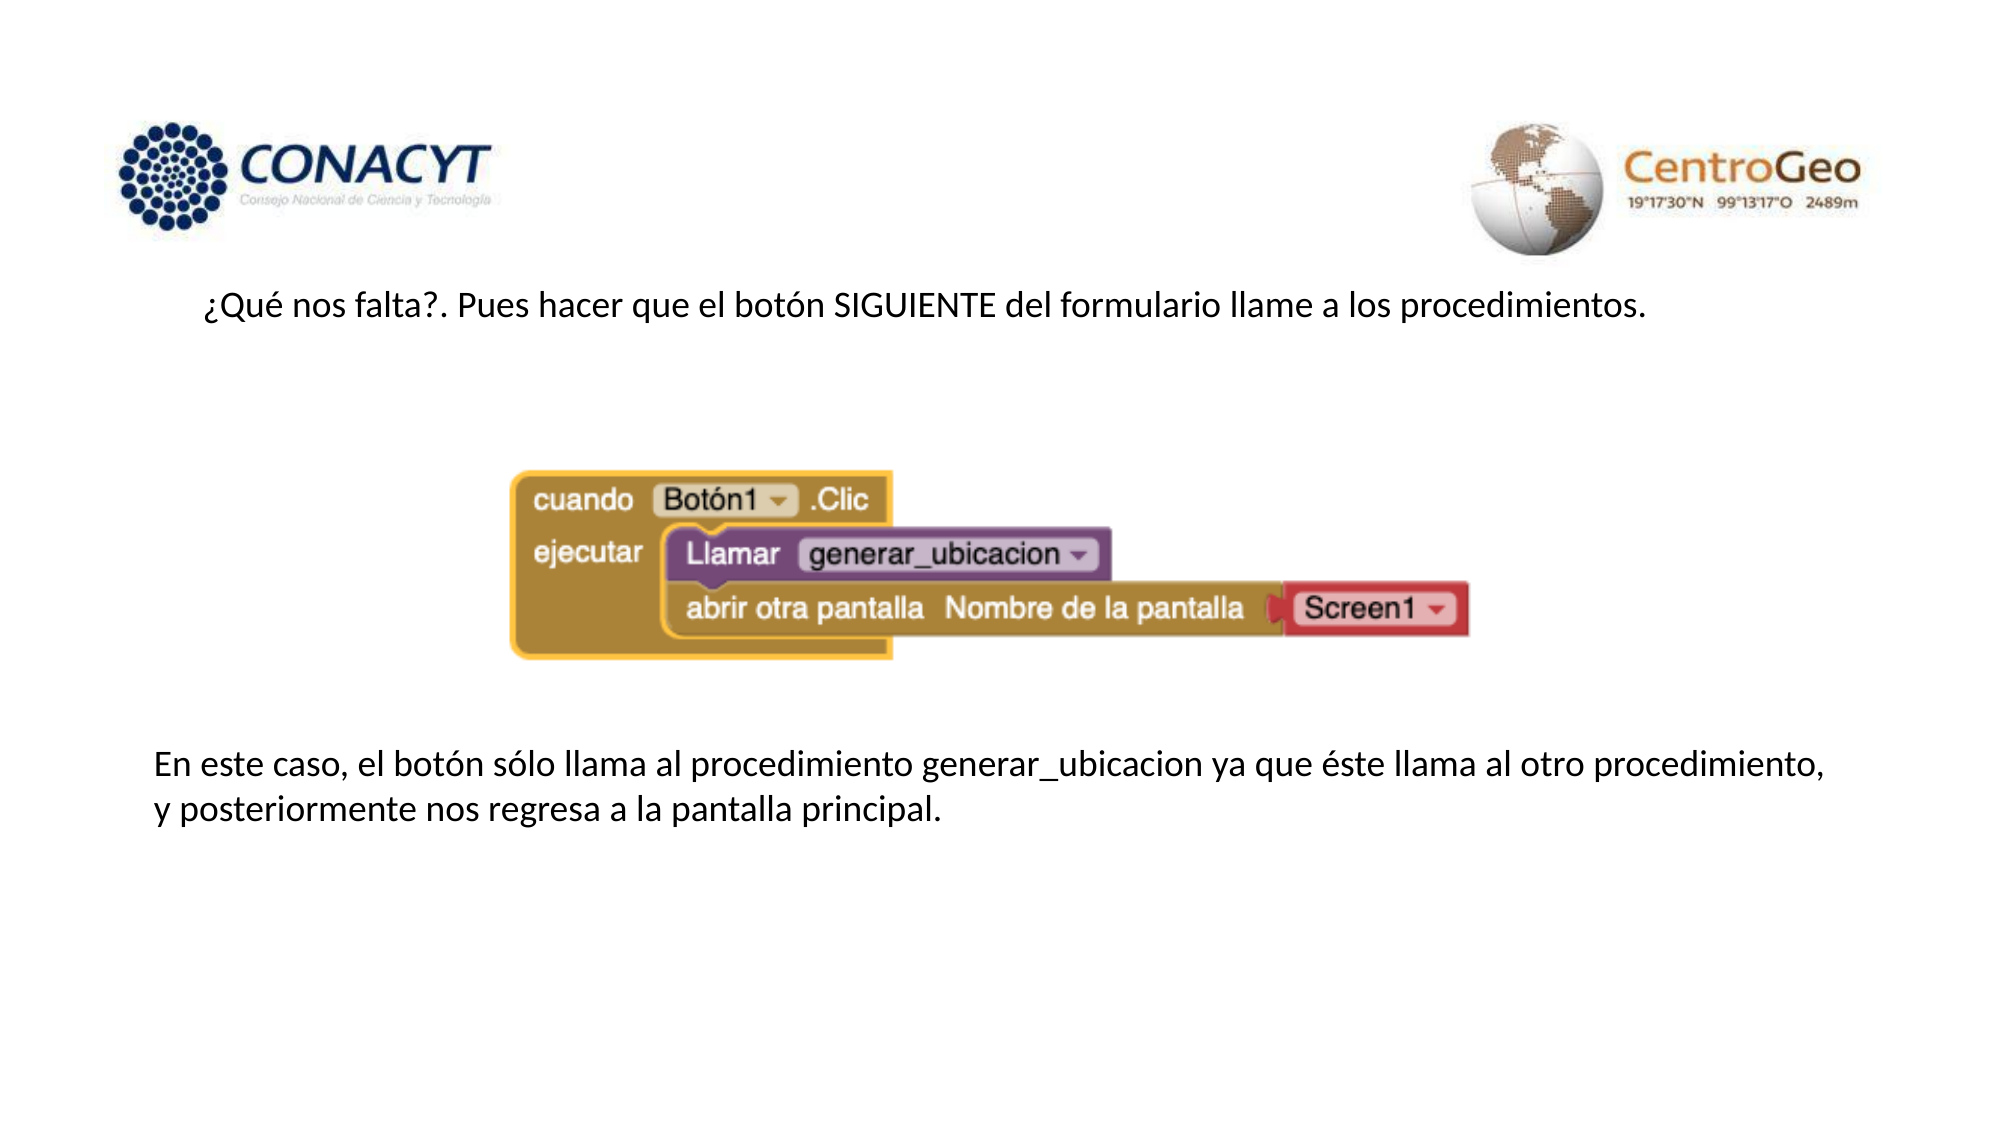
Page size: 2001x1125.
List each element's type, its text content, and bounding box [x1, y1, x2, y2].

text_box En este caso, el botón sólo llama al procedimiento generar_ubicacion ya que éste llama al otro procedimiento, y posteriormente nos regresa a la pantalla principal. [138, 731, 1861, 837]
picture [480, 428, 1519, 696]
text_box [555, 279, 2000, 355]
picture [104, 97, 514, 267]
picture [1448, 97, 1910, 307]
text_box ¿Qué nos falta?. Pues hacer que el botón SIGUIENTE del formulario llame a los procedimientos. [187, 272, 1910, 333]
